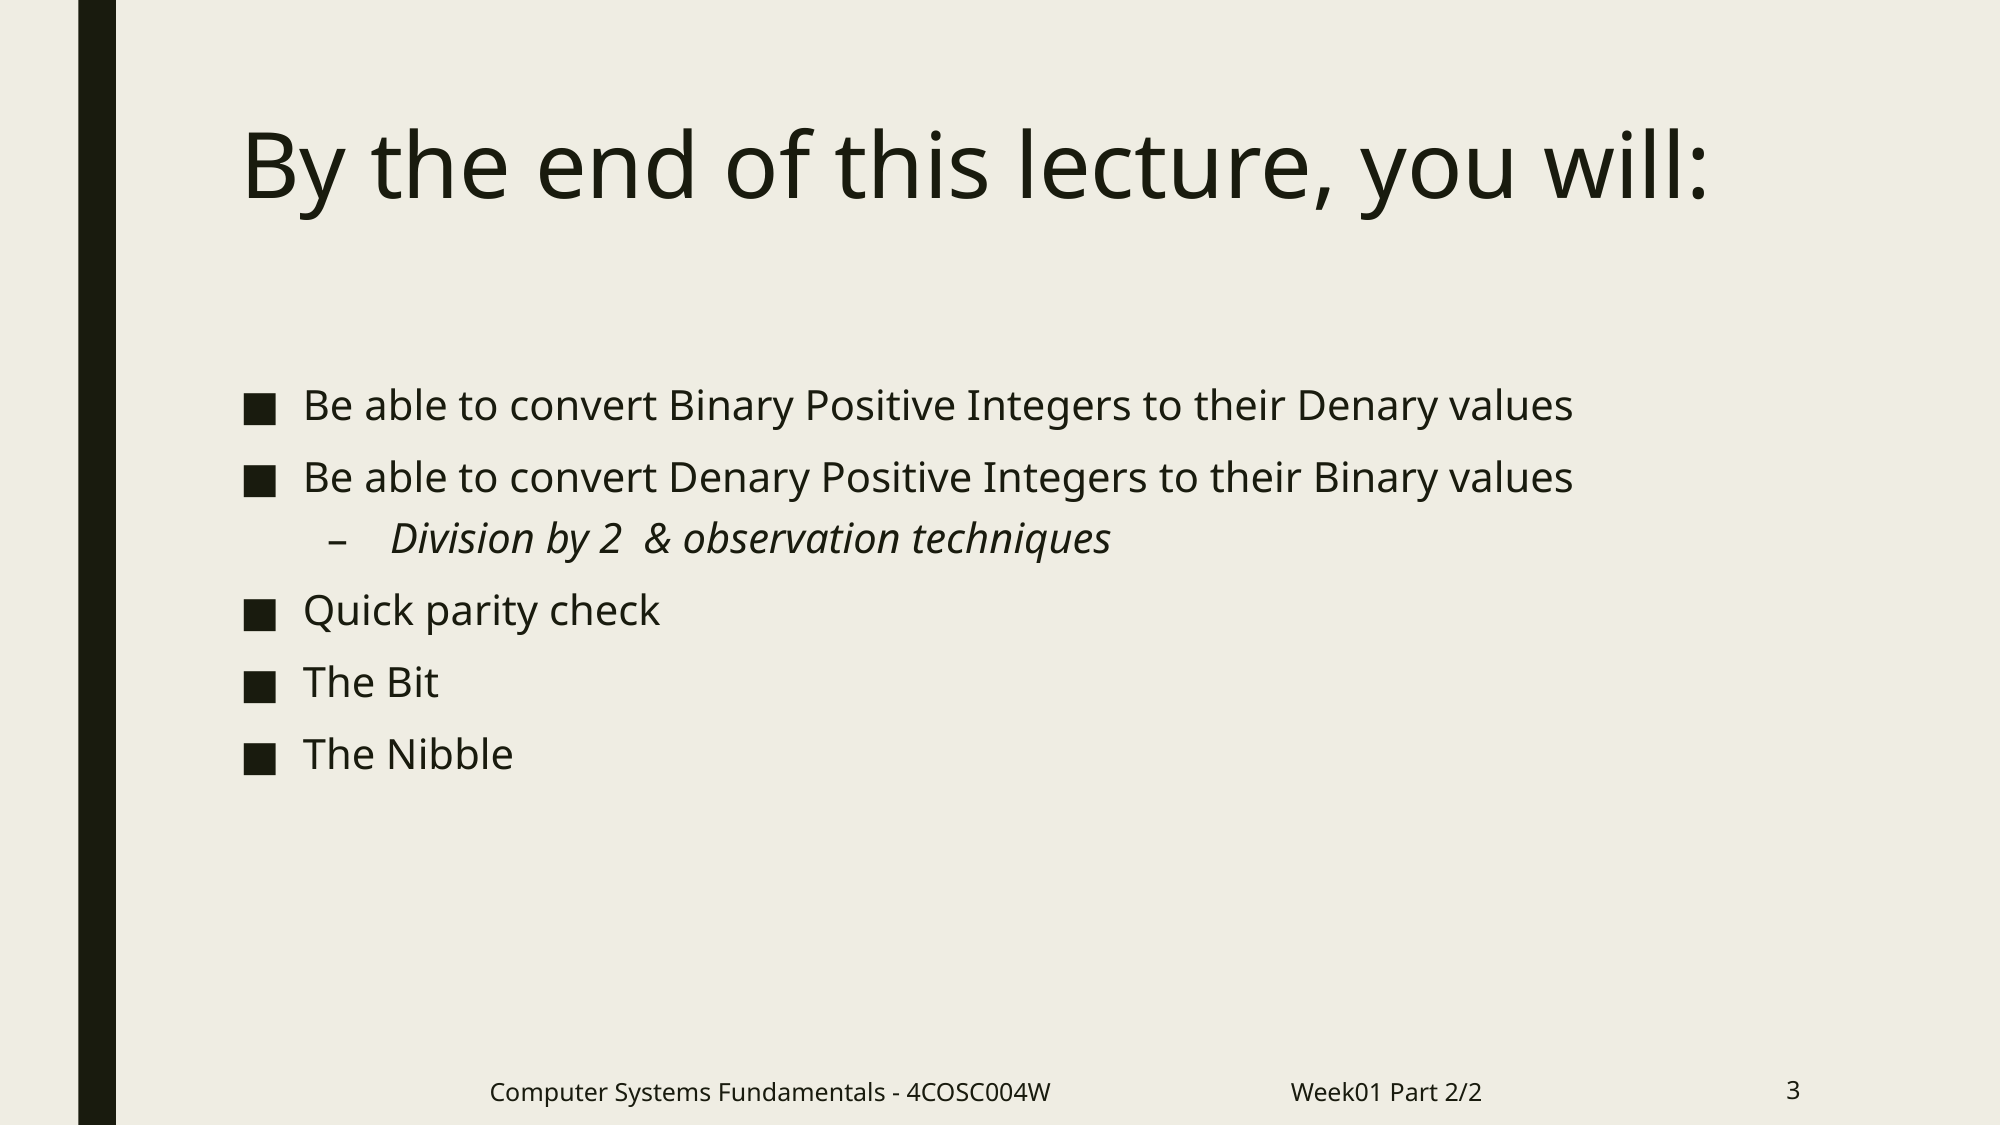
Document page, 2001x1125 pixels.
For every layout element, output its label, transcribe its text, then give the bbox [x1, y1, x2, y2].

list Be able to convert Binary Positive Integers to their Denary values Be able to convert Denary Positive Integers to their Binary values Division by 2 & observation techniques Quick parity check The Bit The Nibble [225, 375, 1800, 963]
title By the end of this lecture, you will: [225, 112, 1800, 357]
slide_number 3 [1553, 1058, 1816, 1125]
footer Computer Systems Fundamentals - 4COSC004W Week01 Part 2/2 [474, 1058, 1505, 1125]
